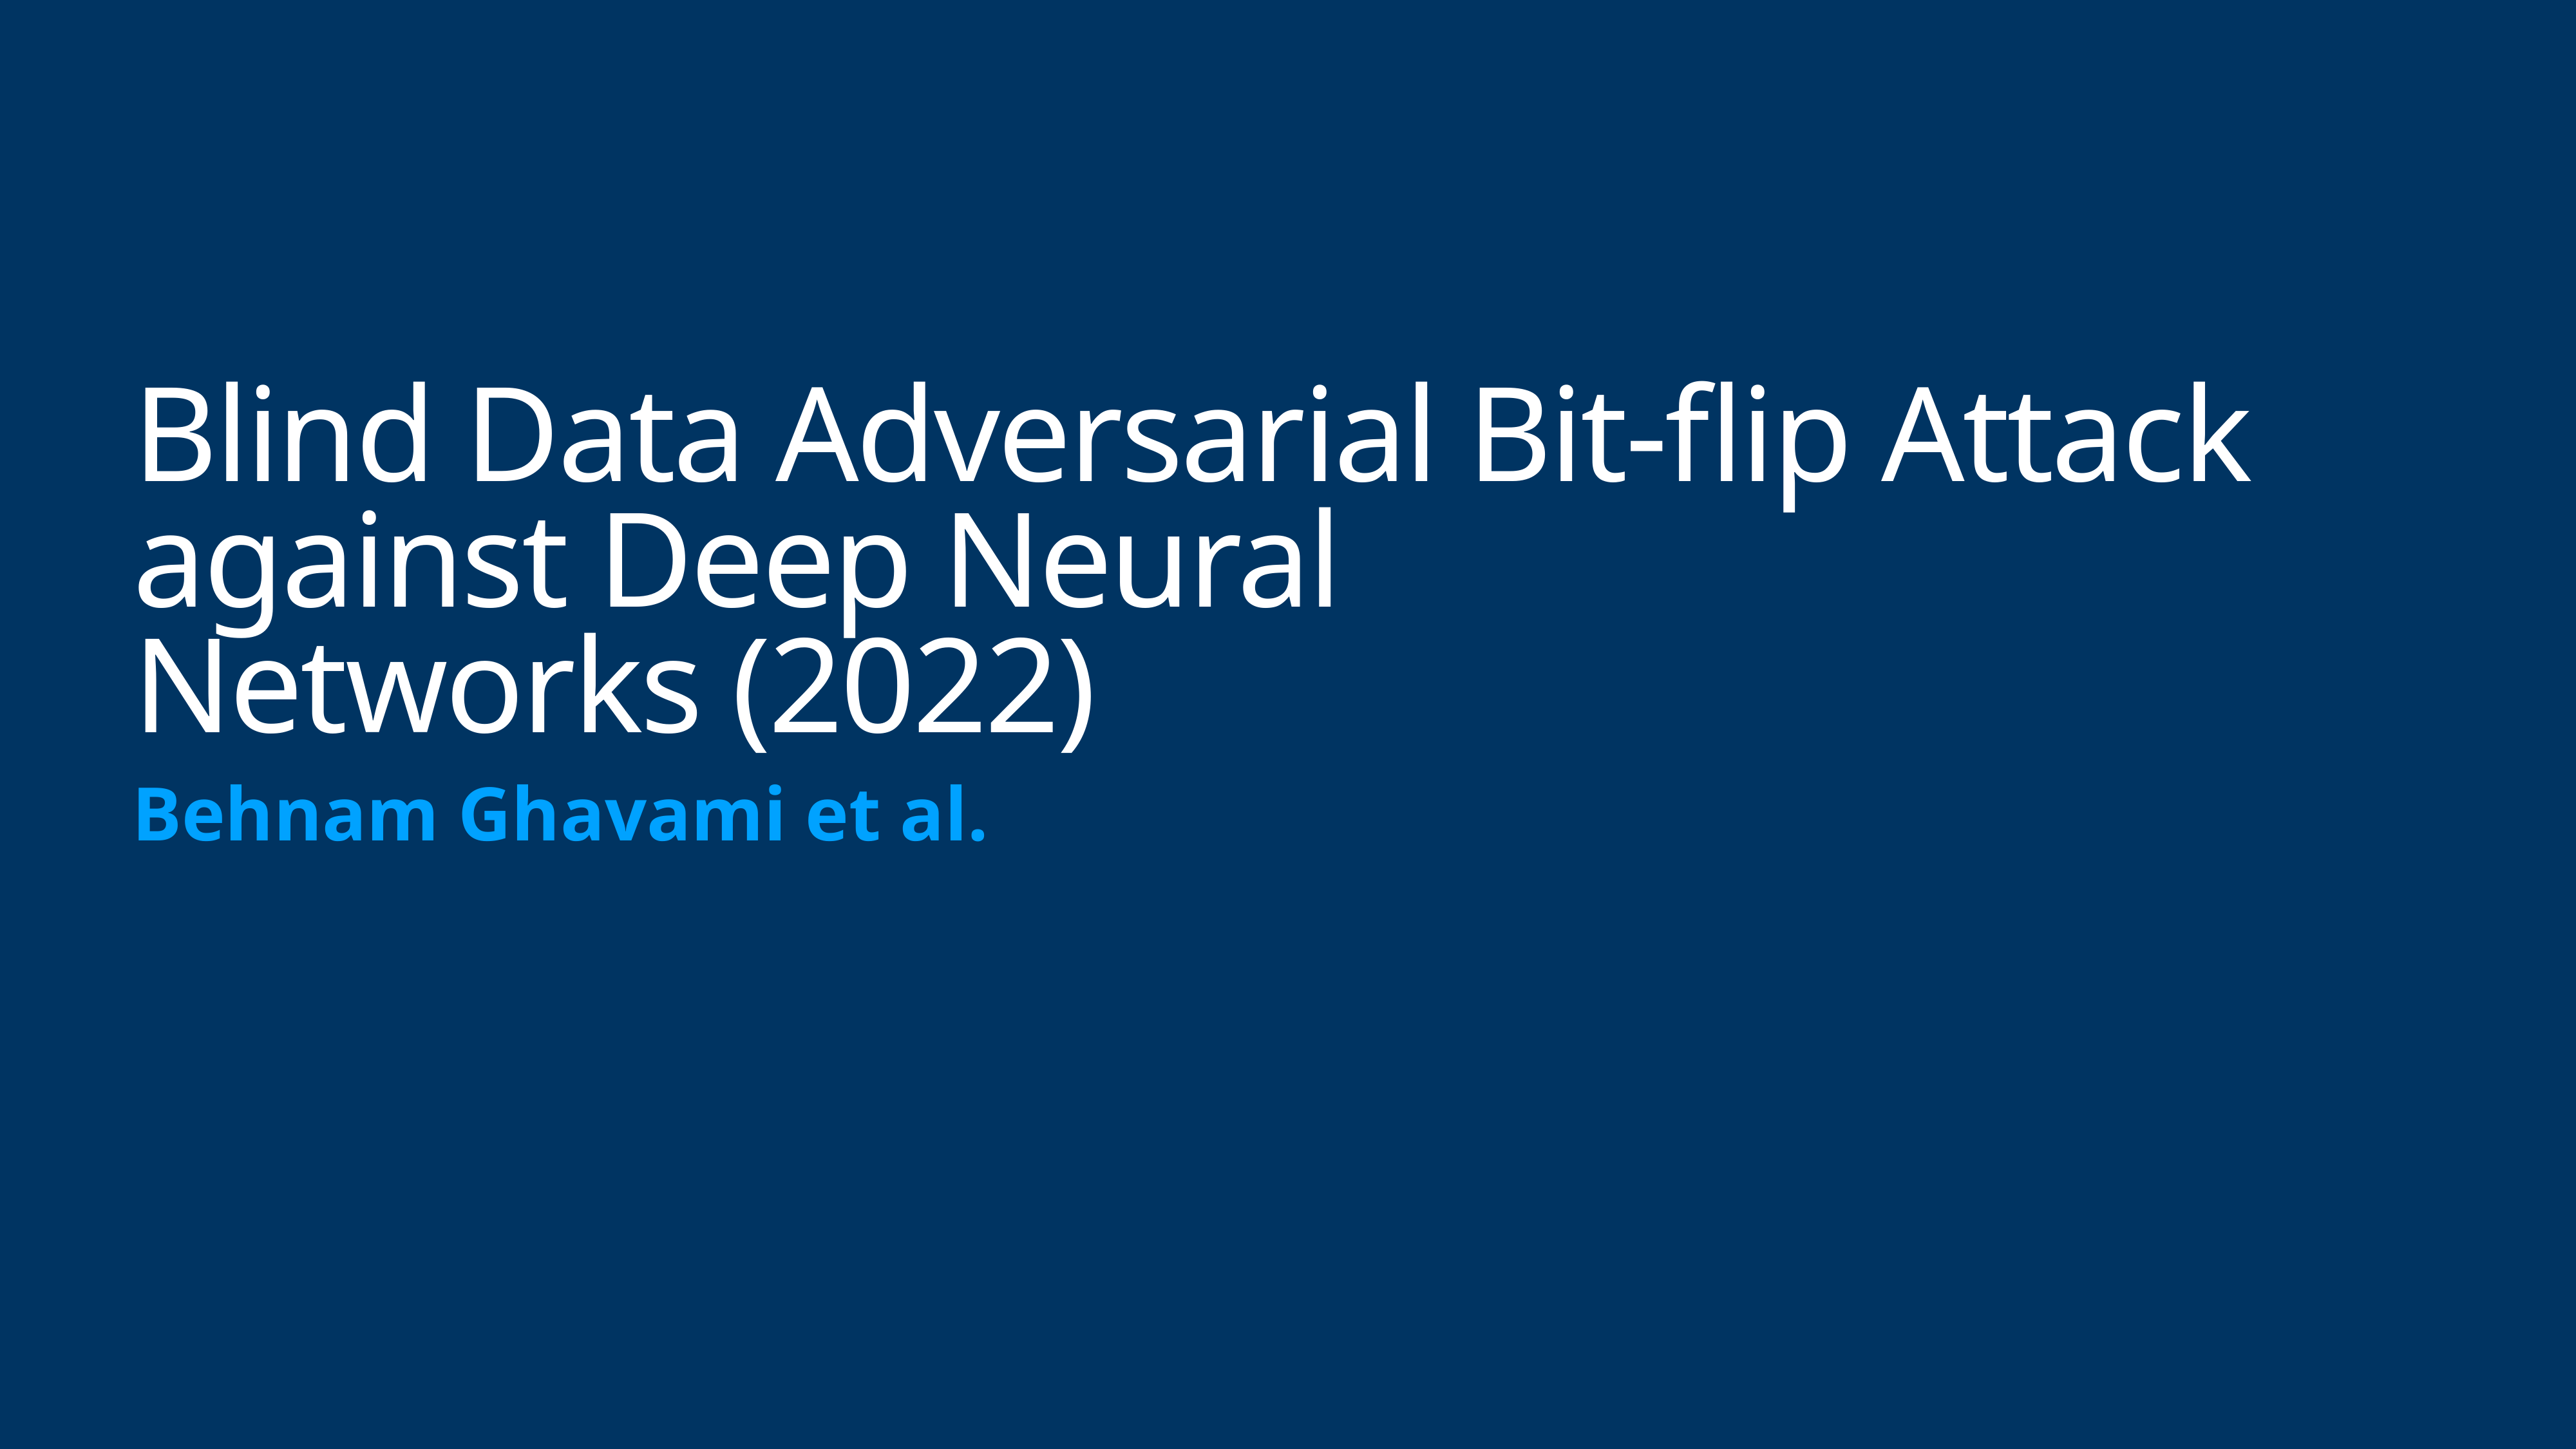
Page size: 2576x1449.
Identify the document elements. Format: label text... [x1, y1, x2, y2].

title Blind Data Adversarial Bit-flip Attack against Deep Neural Networks (2022) [127, 271, 2449, 764]
subtitle Behnam Ghavami et al. [126, 761, 2448, 963]
